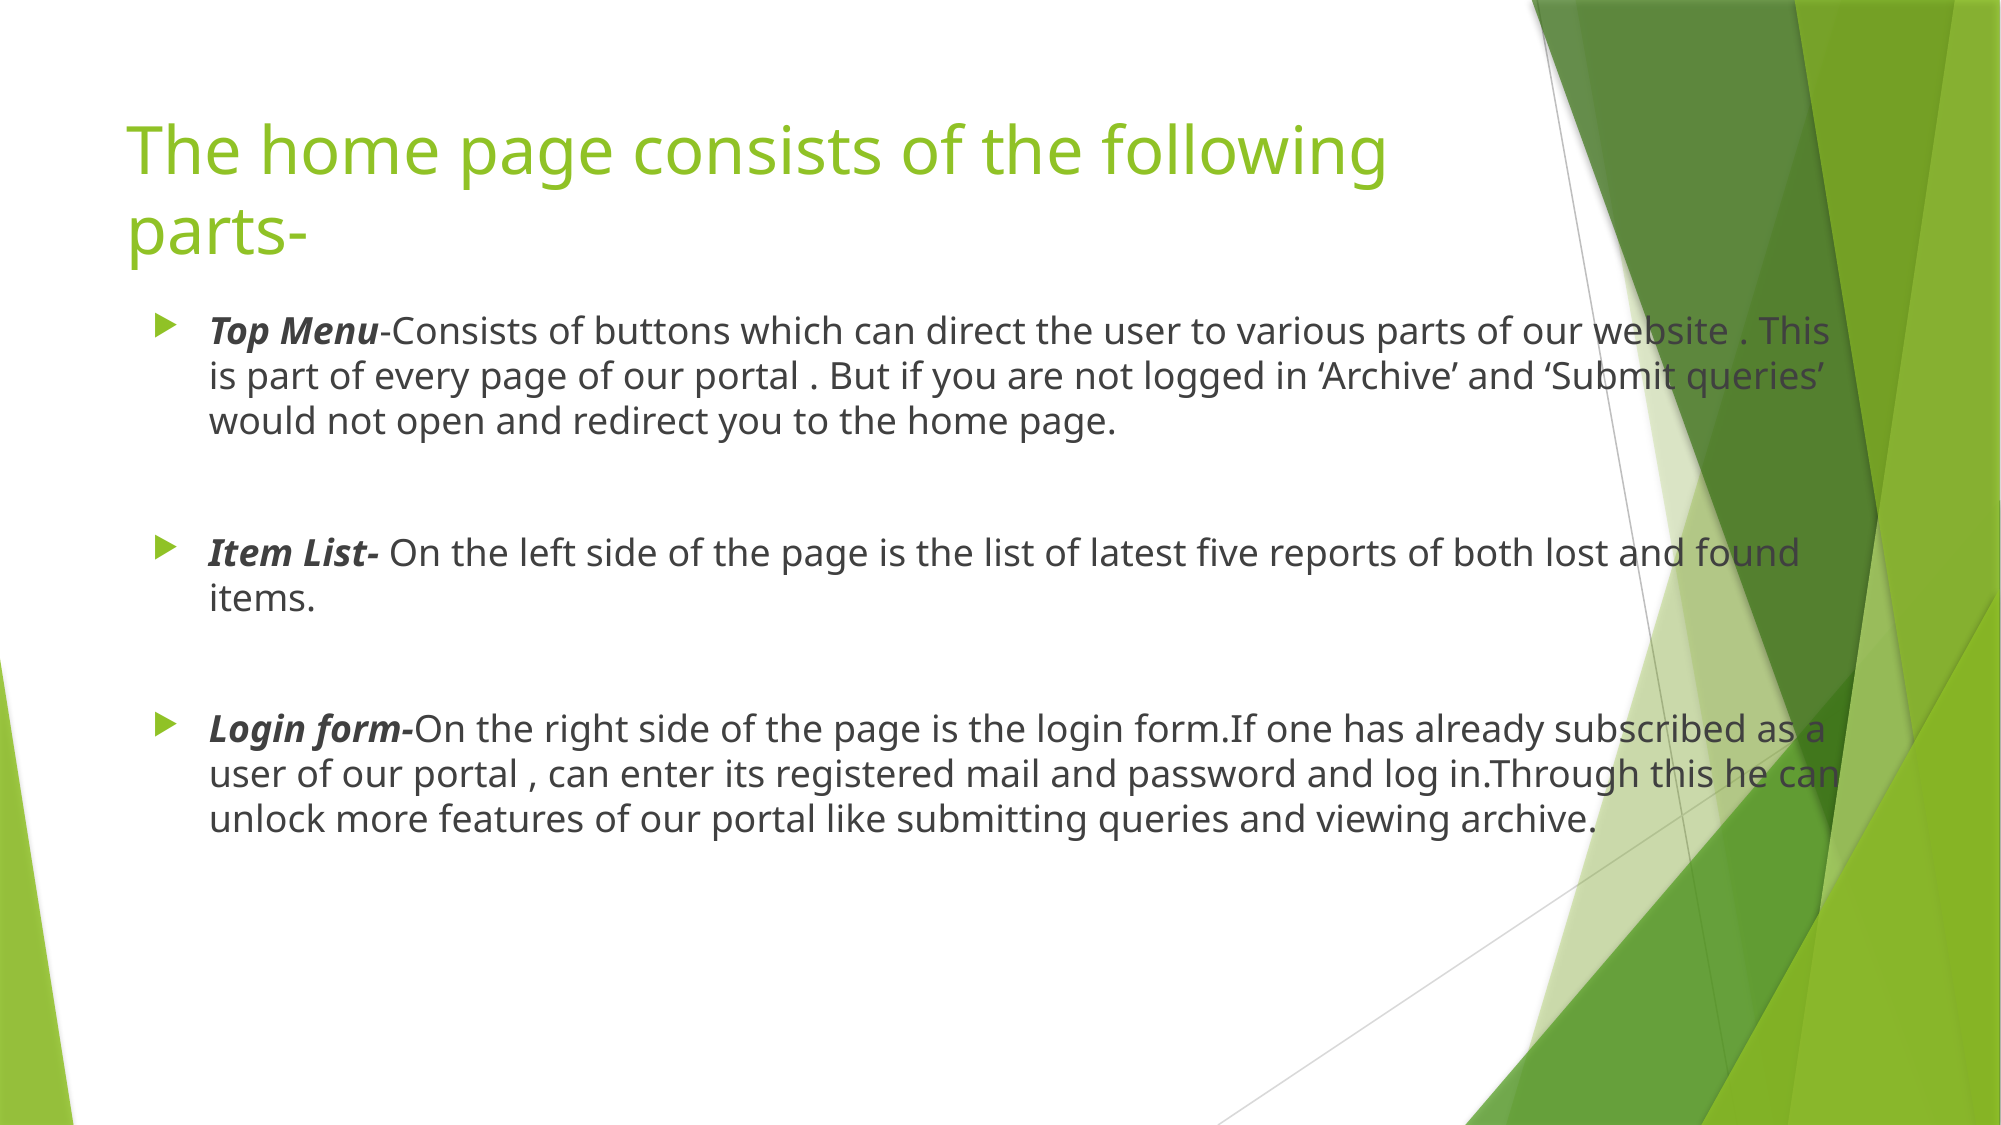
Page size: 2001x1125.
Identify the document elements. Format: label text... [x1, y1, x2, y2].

list Top Menu-Consists of buttons which can direct the user to various parts of our website . This is part of every page of our portal . But if you are not logged in ‘Archive’ and ‘Submit queries’ would not open and redirect you to the home page. Item List- On the left side of the page is the list of latest five reports of both lost and found items. Login form-On the right side of the page is the login form.If one has already subscribed as a user of our portal , can enter its registered mail and password and log in.Through this he can unlock more features of our portal like submitting queries and viewing archive. [137, 299, 1863, 1071]
title The home page consists of the following parts- [111, 99, 1522, 317]
